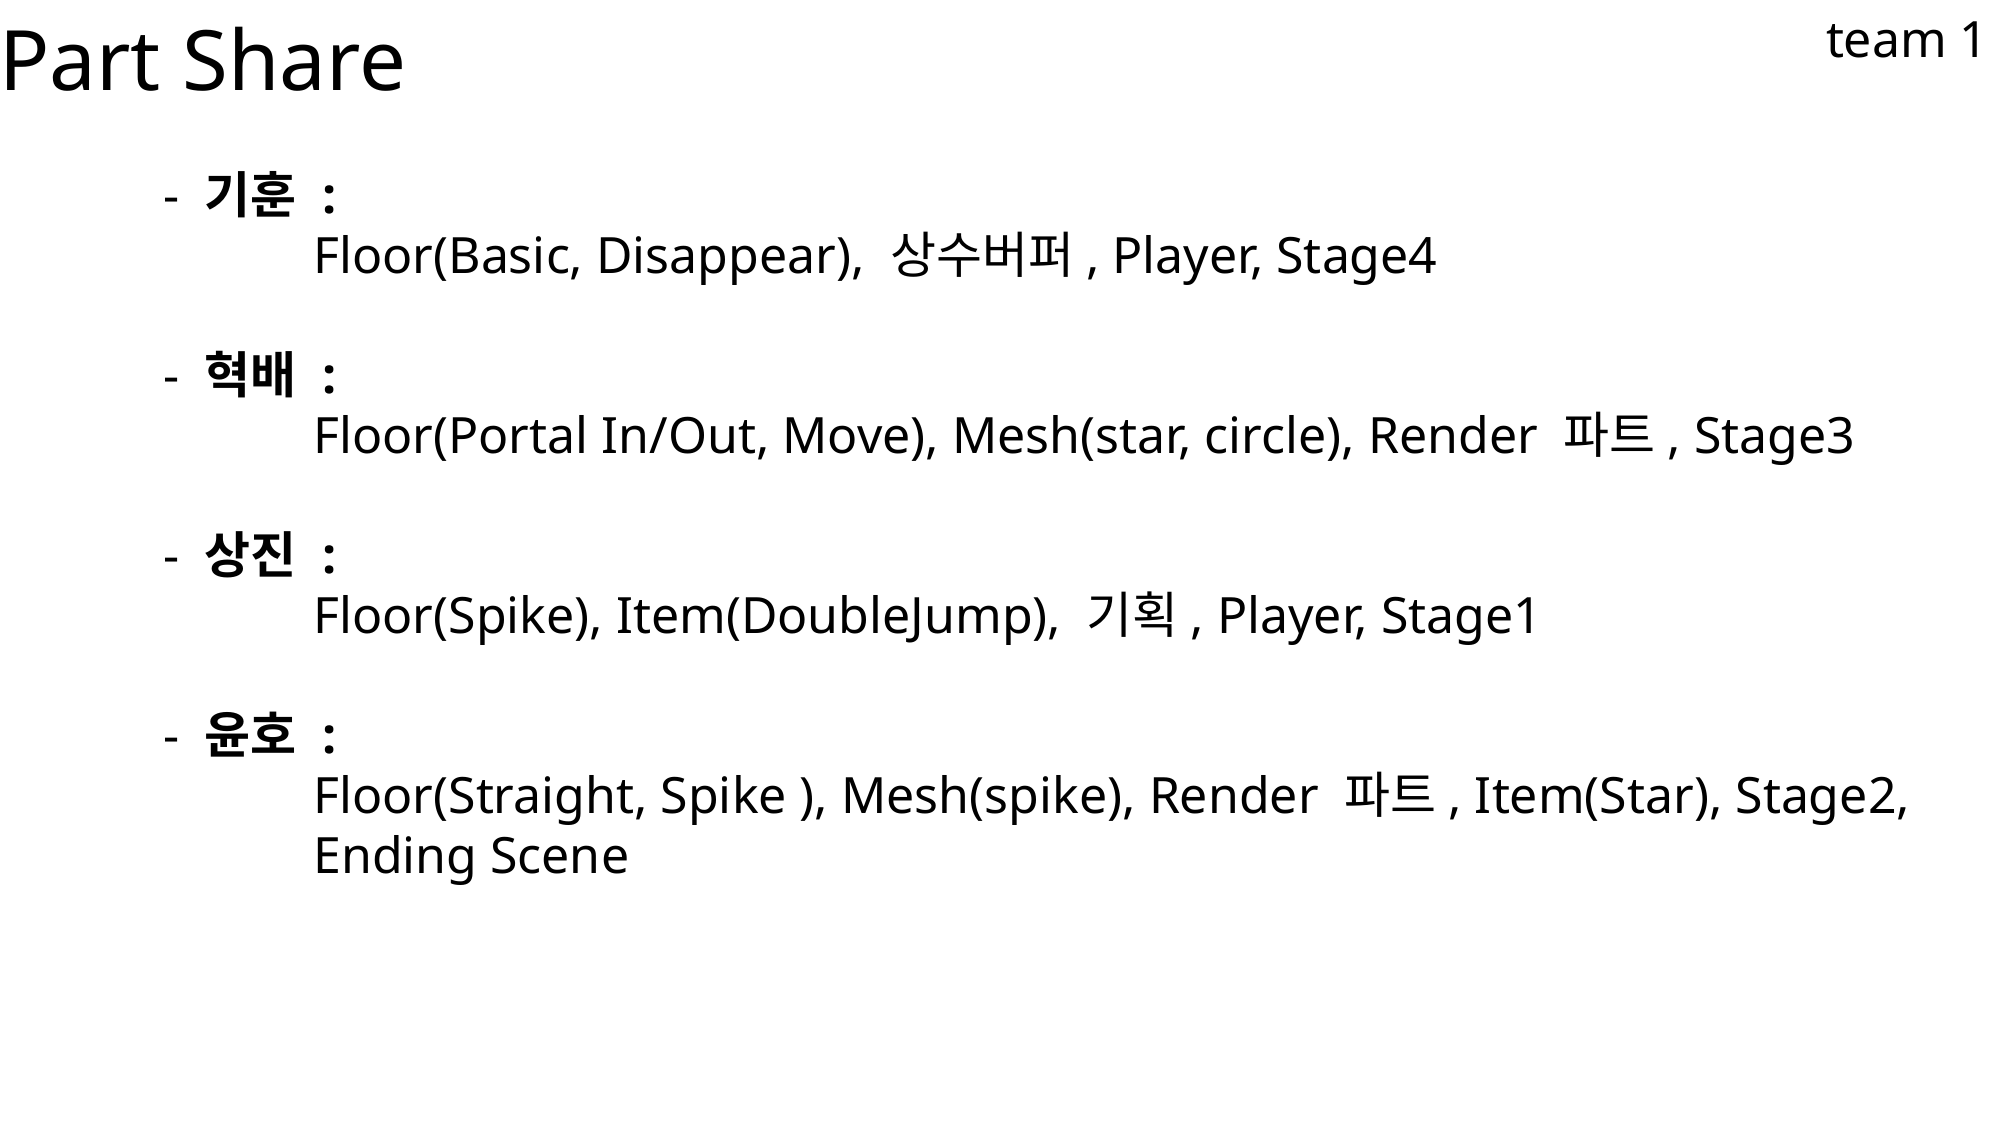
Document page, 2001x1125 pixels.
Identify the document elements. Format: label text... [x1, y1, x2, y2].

text_box Part Share [0, 0, 422, 115]
text_box team 1 [1811, 0, 2000, 75]
text_box - 기훈 : Floor(Basic, Disappear), 상수버퍼, Player, Stage4 - 혁배 : Floor(Portal In/Out, Move), Mesh(star, circle), Render 파트, Stage3 - 상진 : Floor(Spike), Item(DoubleJump), 기획, Player, Stage1 - 윤호 : Floor(Straight, Spike ), Mesh(spike), Render 파트, Item(Star), Stage2, Ending Scene [148, 156, 1939, 891]
